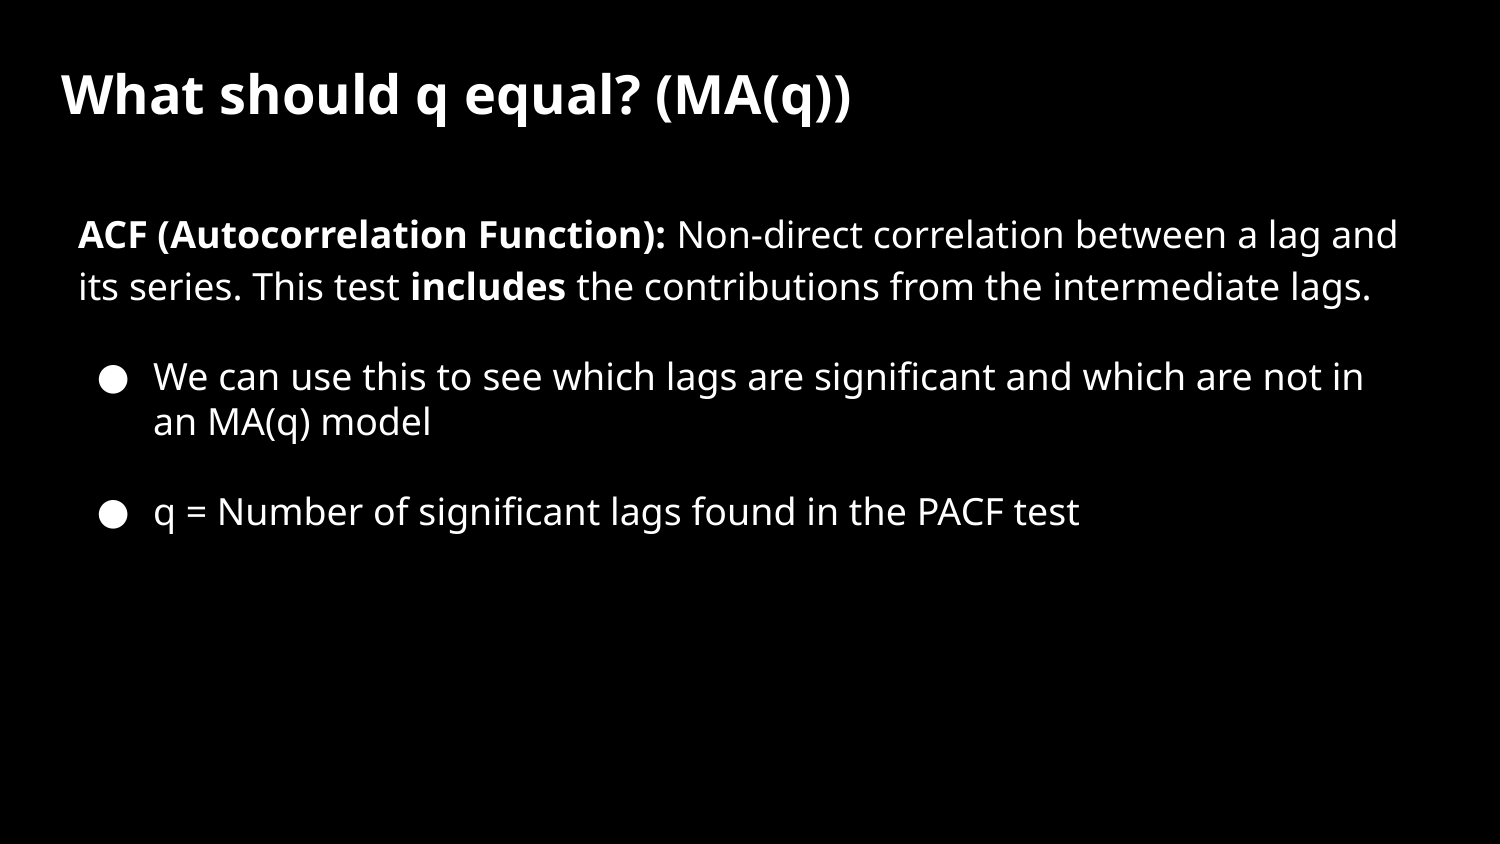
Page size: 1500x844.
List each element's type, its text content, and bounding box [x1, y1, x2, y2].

text_box What should q equal? (MA(q)) [46, 45, 1458, 141]
text_box ACF (Autocorrelation Function): Non-direct correlation between a lag and its series. This test includes the contributions from the intermediate lags. We can use this to see which lags are significant and which are not in an MA(q) model q = Number of significant lags found in the PACF test [63, 189, 1428, 548]
